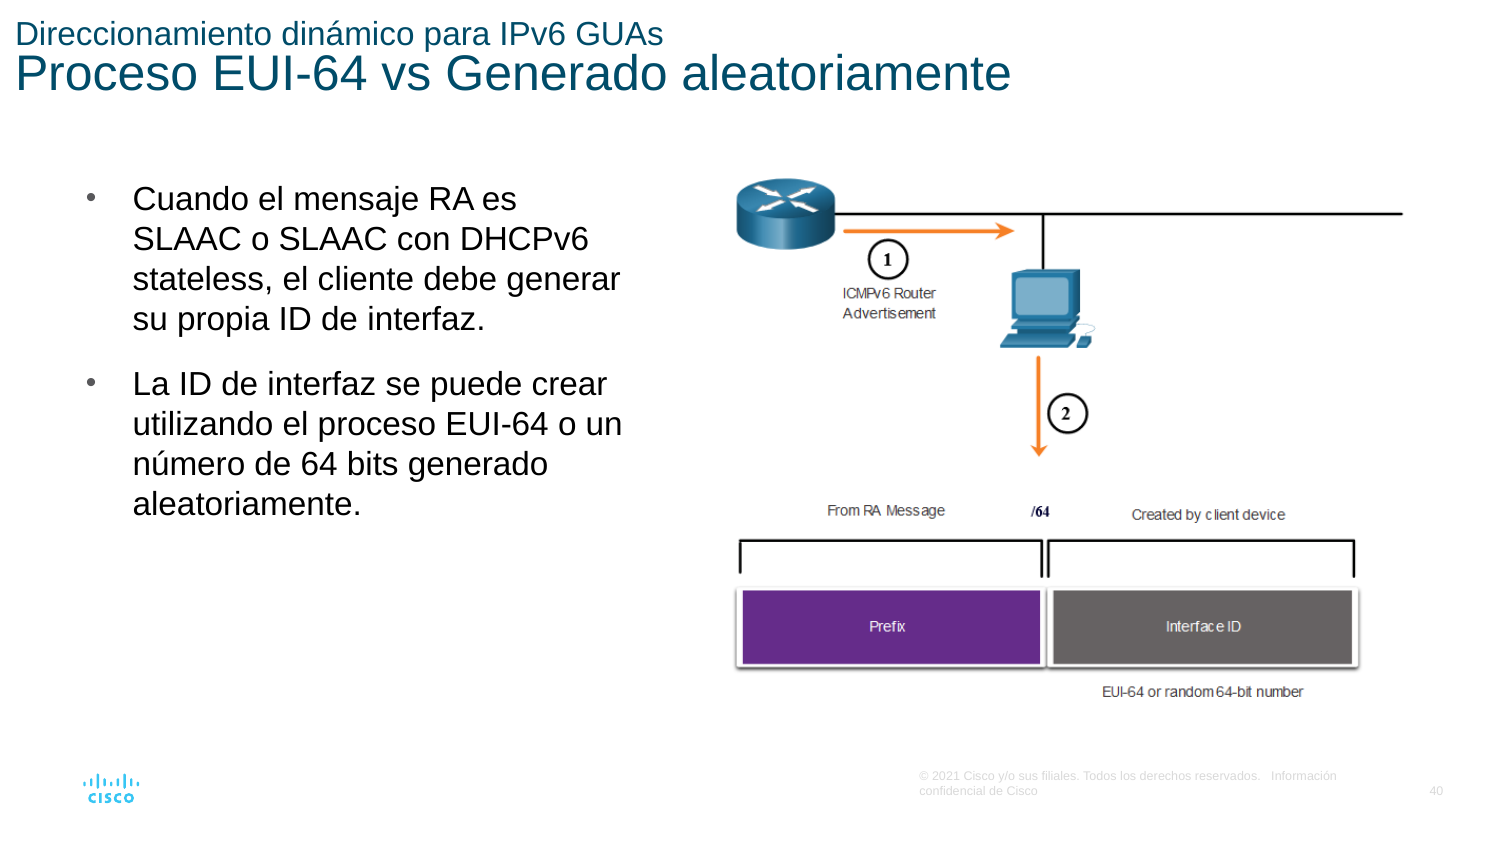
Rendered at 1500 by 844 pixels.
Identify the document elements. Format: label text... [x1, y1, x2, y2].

picture [685, 155, 1413, 717]
list Cuando el mensaje RA es SLAAC o SLAAC con DHCPv6 stateless, el cliente debe generar su propia ID de interfaz. La ID de interfaz se puede crear utilizando el proceso EUI-64 o un número de 64 bits generado aleatoriamente. [70, 169, 640, 717]
title Direccionamiento dinámico para IPv6 GUAs Proceso EUI-64 vs Generado aleatoriamente [0, 0, 1369, 121]
